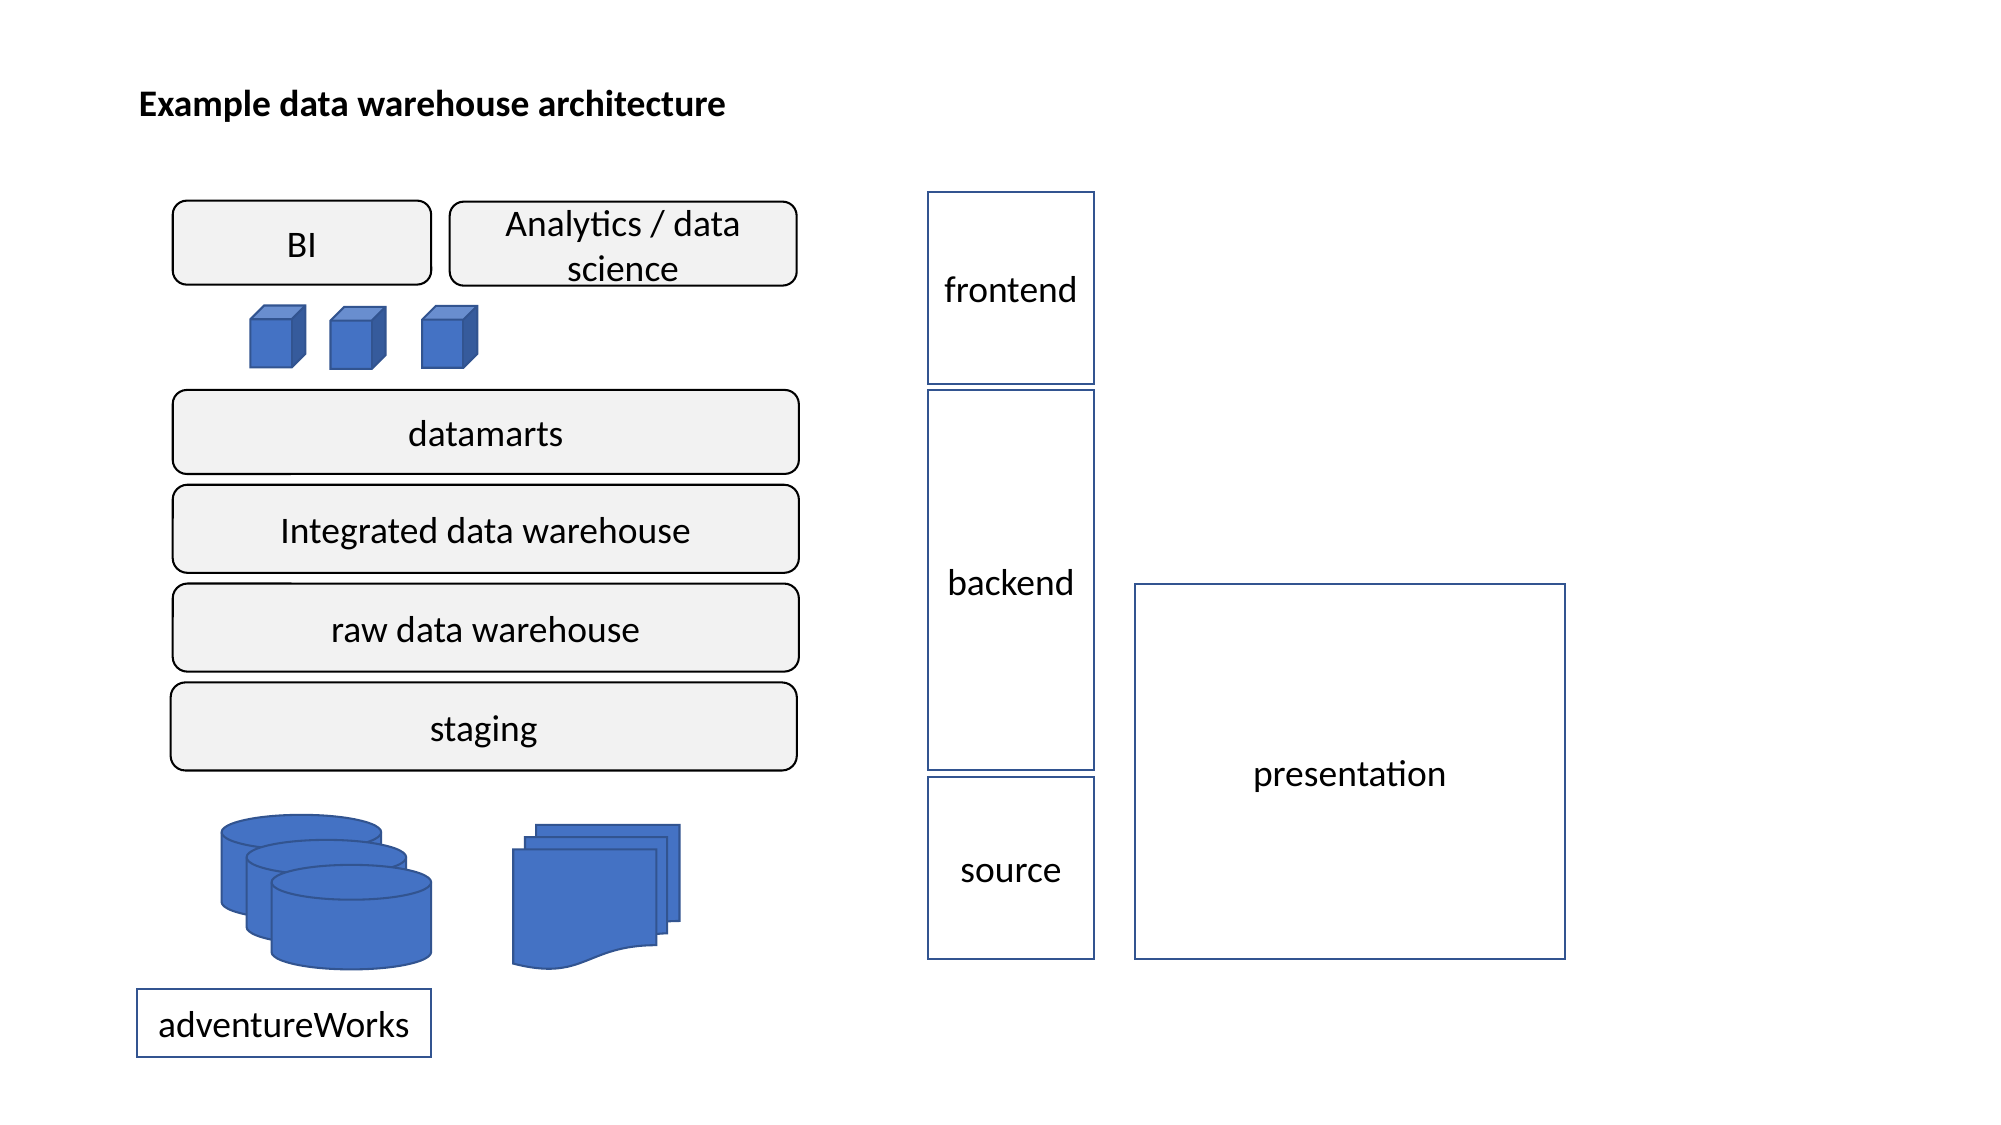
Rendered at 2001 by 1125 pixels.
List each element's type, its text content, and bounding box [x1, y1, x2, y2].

text_box source [927, 776, 1095, 960]
text_box BI [171, 199, 433, 286]
text_box Example data warehouse architecture [124, 71, 1282, 132]
text_box frontend [927, 191, 1095, 385]
text_box datamarts [171, 388, 800, 476]
text_box Mapping [427, 307, 473, 318]
text_box [245, 838, 408, 941]
text_box [249, 304, 307, 369]
text_box staging [169, 681, 798, 772]
text_box [329, 305, 387, 370]
text_box Analytics / data science [448, 200, 798, 287]
text_box [270, 863, 433, 971]
text_box [220, 813, 383, 916]
text_box presentation [1134, 583, 1566, 960]
text_box adventureWorks [136, 988, 432, 1058]
text_box [421, 304, 479, 369]
text_box Integrated data warehouse [171, 483, 800, 574]
text_box raw data warehouse [171, 582, 800, 673]
text_box backend [927, 389, 1095, 771]
text_box Meta data [255, 307, 301, 318]
text_box Object tree [335, 308, 381, 319]
text_box [512, 823, 681, 970]
